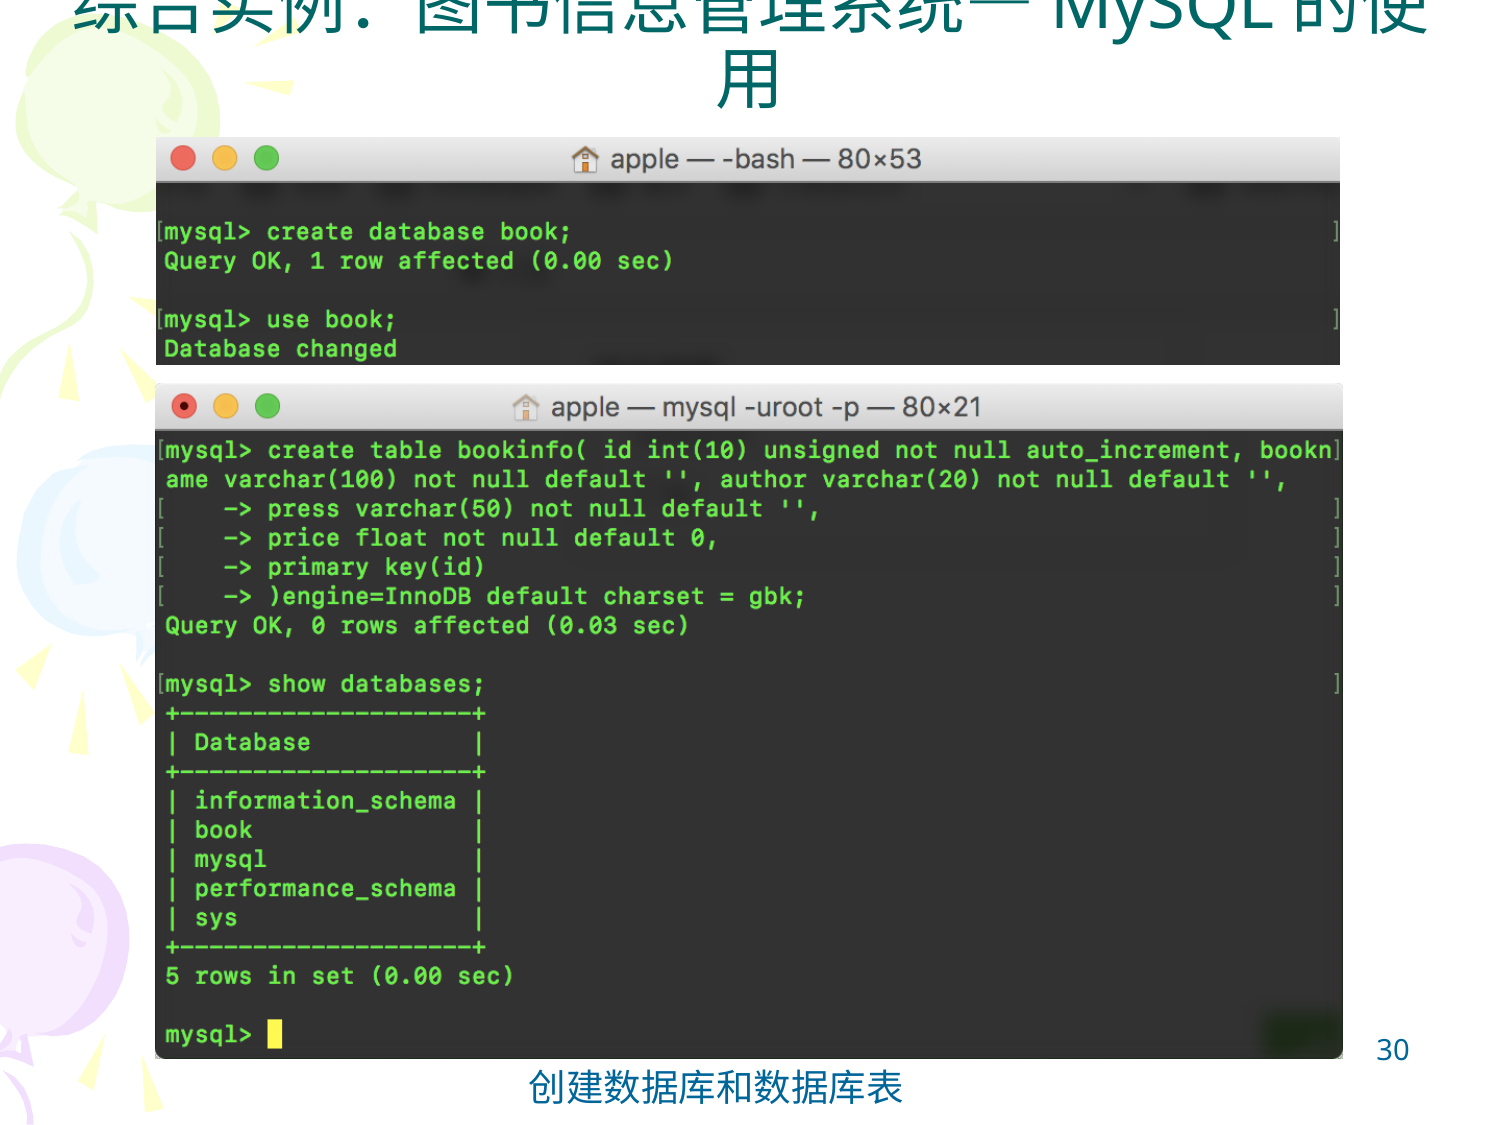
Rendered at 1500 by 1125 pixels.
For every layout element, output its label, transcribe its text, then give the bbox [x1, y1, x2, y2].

picture [156, 136, 1340, 365]
title 综合实例：图书信息管理系统—MySQL的使用 [29, 16, 1471, 126]
slide_number 30 [1074, 1023, 1426, 1100]
picture [154, 383, 1343, 1059]
text_box 创建数据库和数据库表 [513, 1066, 1010, 1117]
